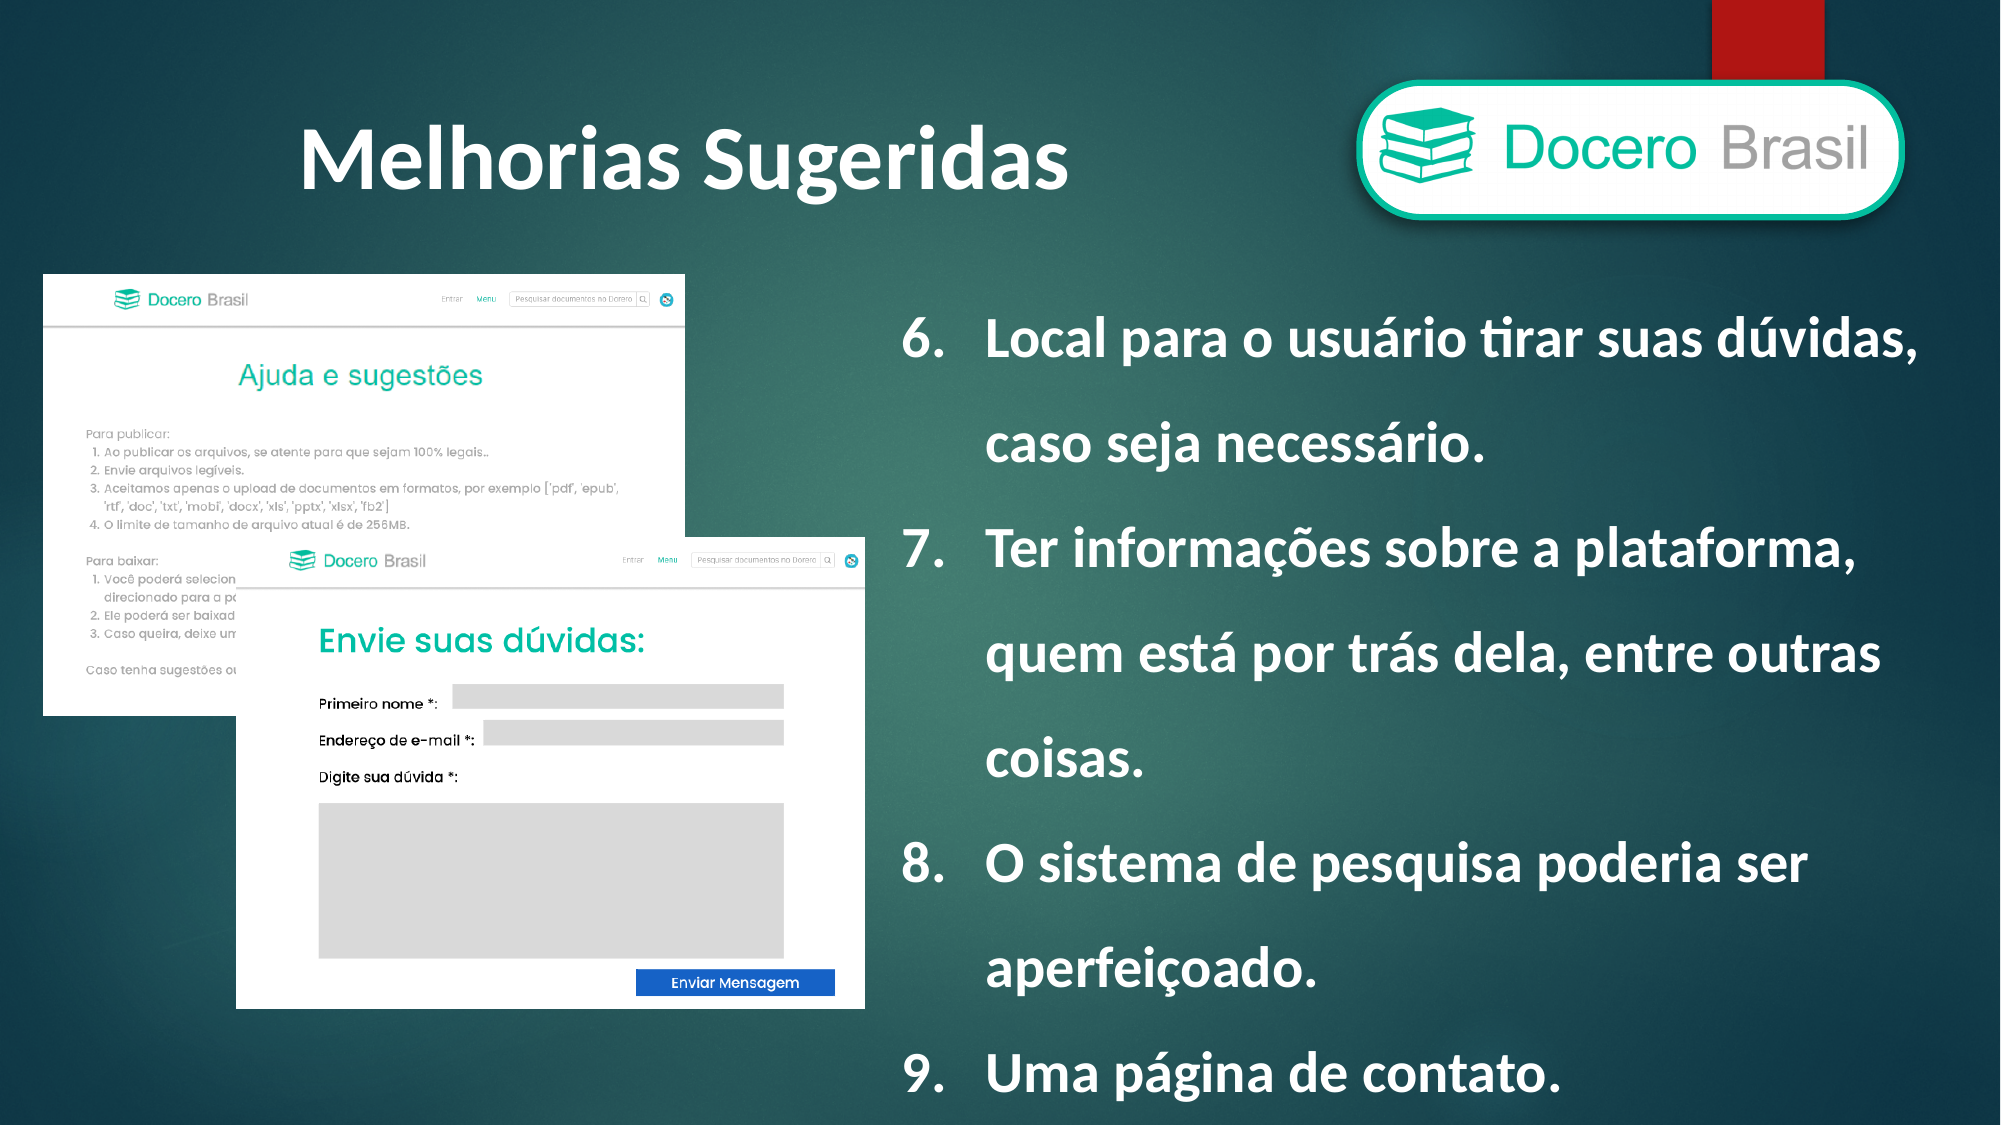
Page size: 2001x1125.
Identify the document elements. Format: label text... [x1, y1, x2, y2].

text_box Local para o usuário tirar suas dúvidas, caso seja necessário. Ter informações sobre a plataforma, quem está por trás dela, entre outras coisas. O sistema de pesquisa poderia ser aperfeiçoado. Uma página de contato. [886, 257, 1969, 1125]
text_box Melhorias Sugeridas [9, 91, 1353, 216]
picture [0, 274, 865, 1125]
picture [1312, 0, 1903, 218]
